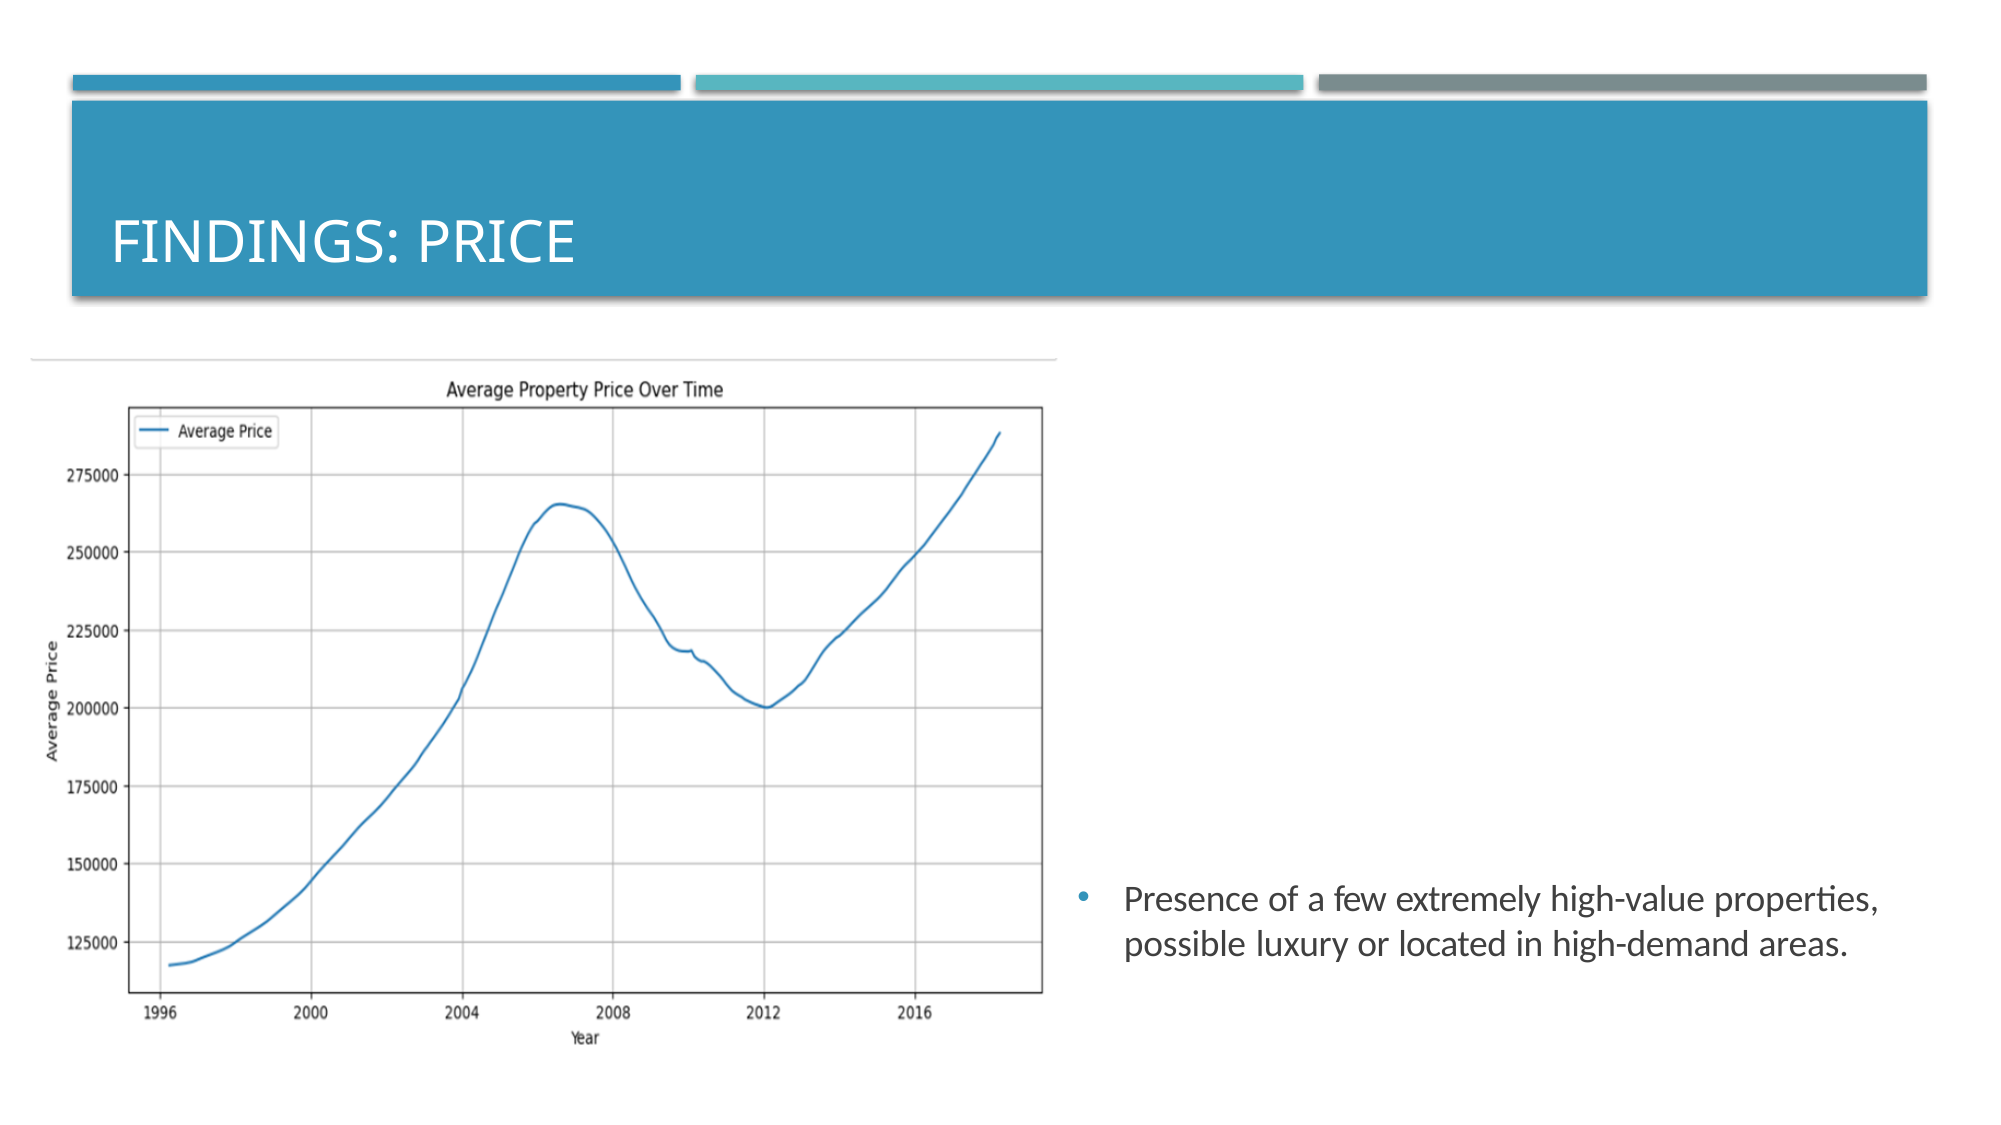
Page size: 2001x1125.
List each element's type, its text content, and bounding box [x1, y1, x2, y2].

title FINDINGS: PRICE [95, 115, 1905, 282]
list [0, 357, 1076, 1074]
text_box Presence of a few extremely high-value properties, possible luxury or located in high-demand areas. [1080, 866, 1943, 972]
